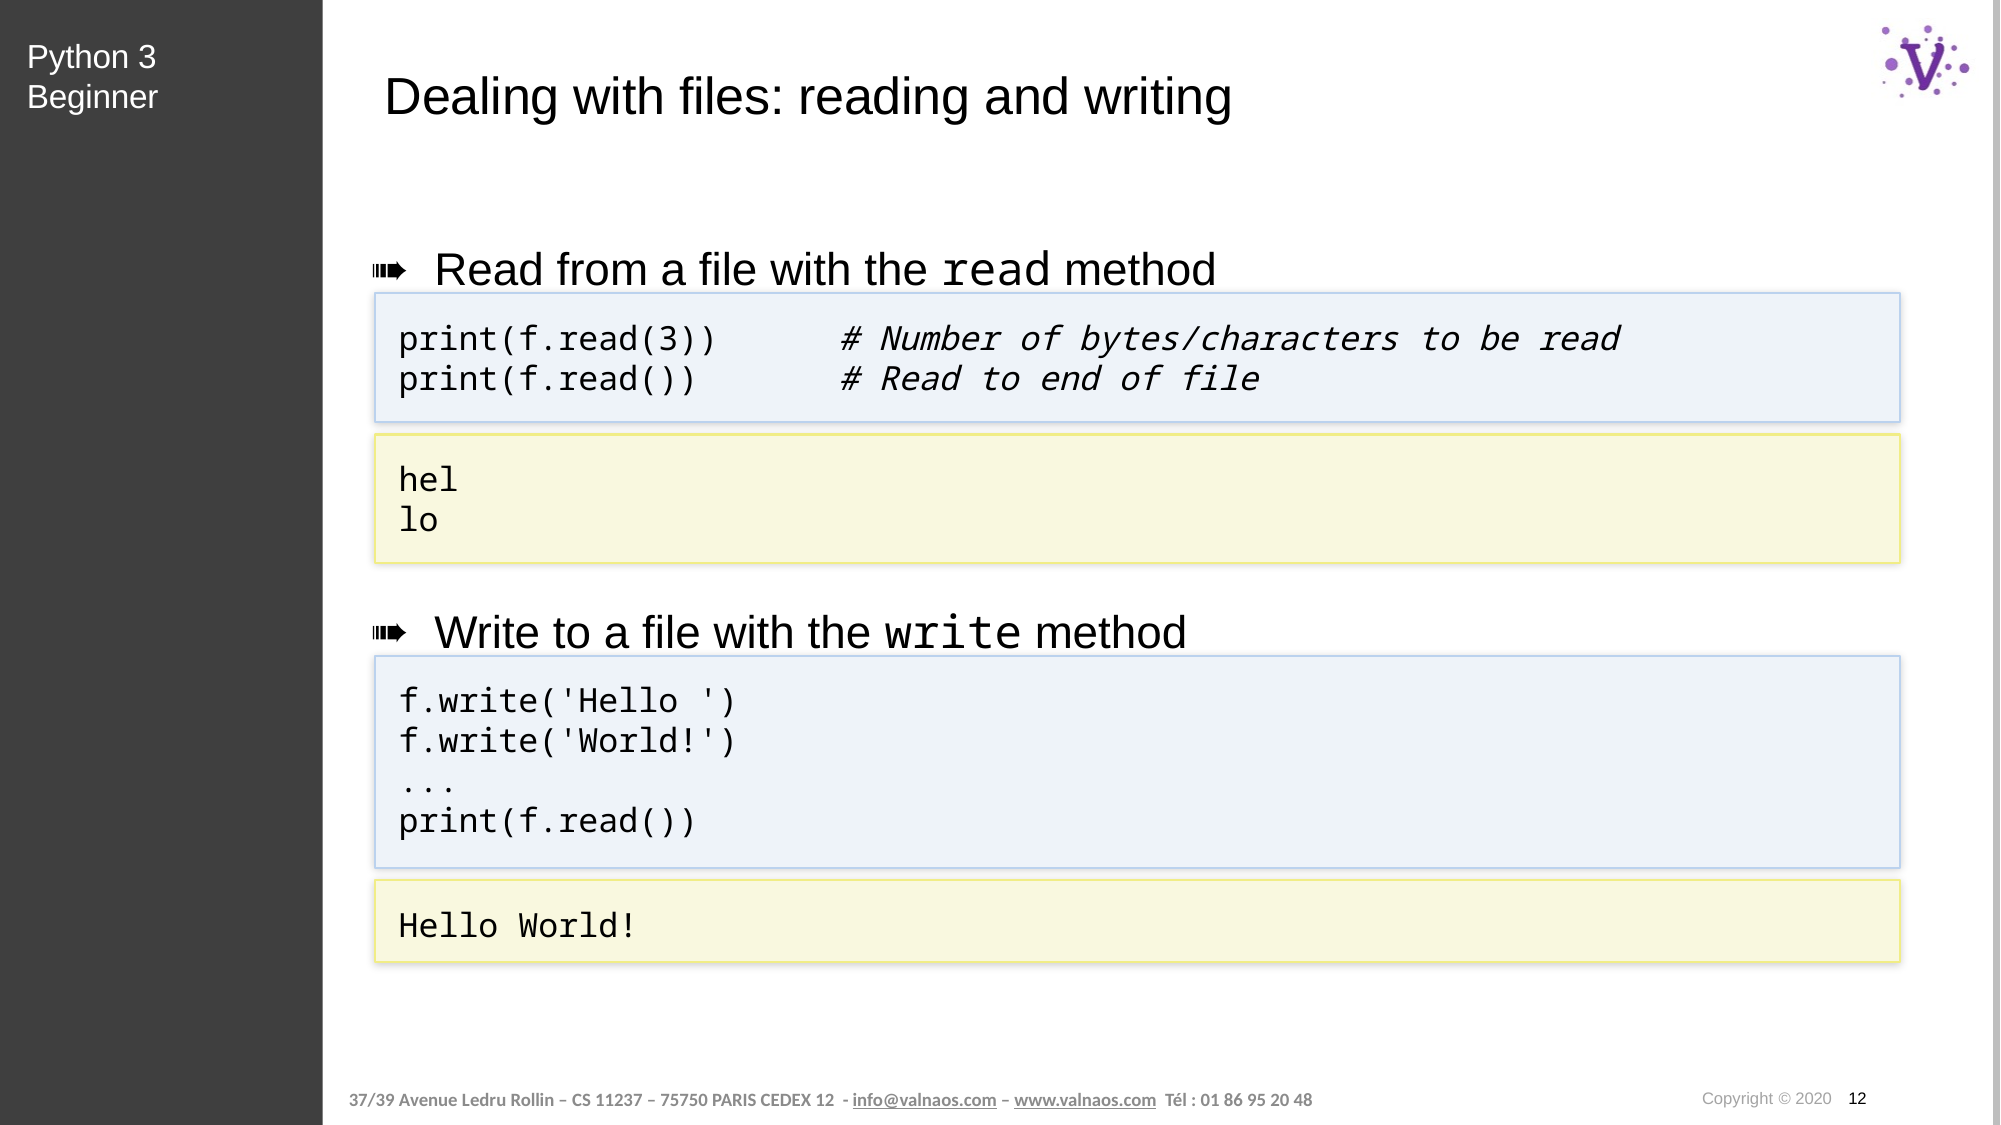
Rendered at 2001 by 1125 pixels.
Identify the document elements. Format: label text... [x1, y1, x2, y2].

text_box hel lo [375, 434, 1901, 564]
text_box print(f.read(3)) # Number of bytes/characters to be read print(f.read()) # Read to end of file [375, 293, 1901, 422]
text_box Read from a file with the read method [98, 212, 1872, 295]
text_box Hello World! [375, 880, 1901, 963]
slide_number Copyright © 2020 12 [1700, 1087, 1959, 1125]
picture [1871, 18, 1979, 106]
text_box Python 3 Beginner [24, 35, 297, 116]
title Dealing with files: reading and writing [128, 62, 1872, 212]
text_box Write to a file with the write method [98, 574, 1872, 658]
text_box f.write('Hello ') f.write('World!') ... print(f.read()) [375, 655, 1901, 868]
